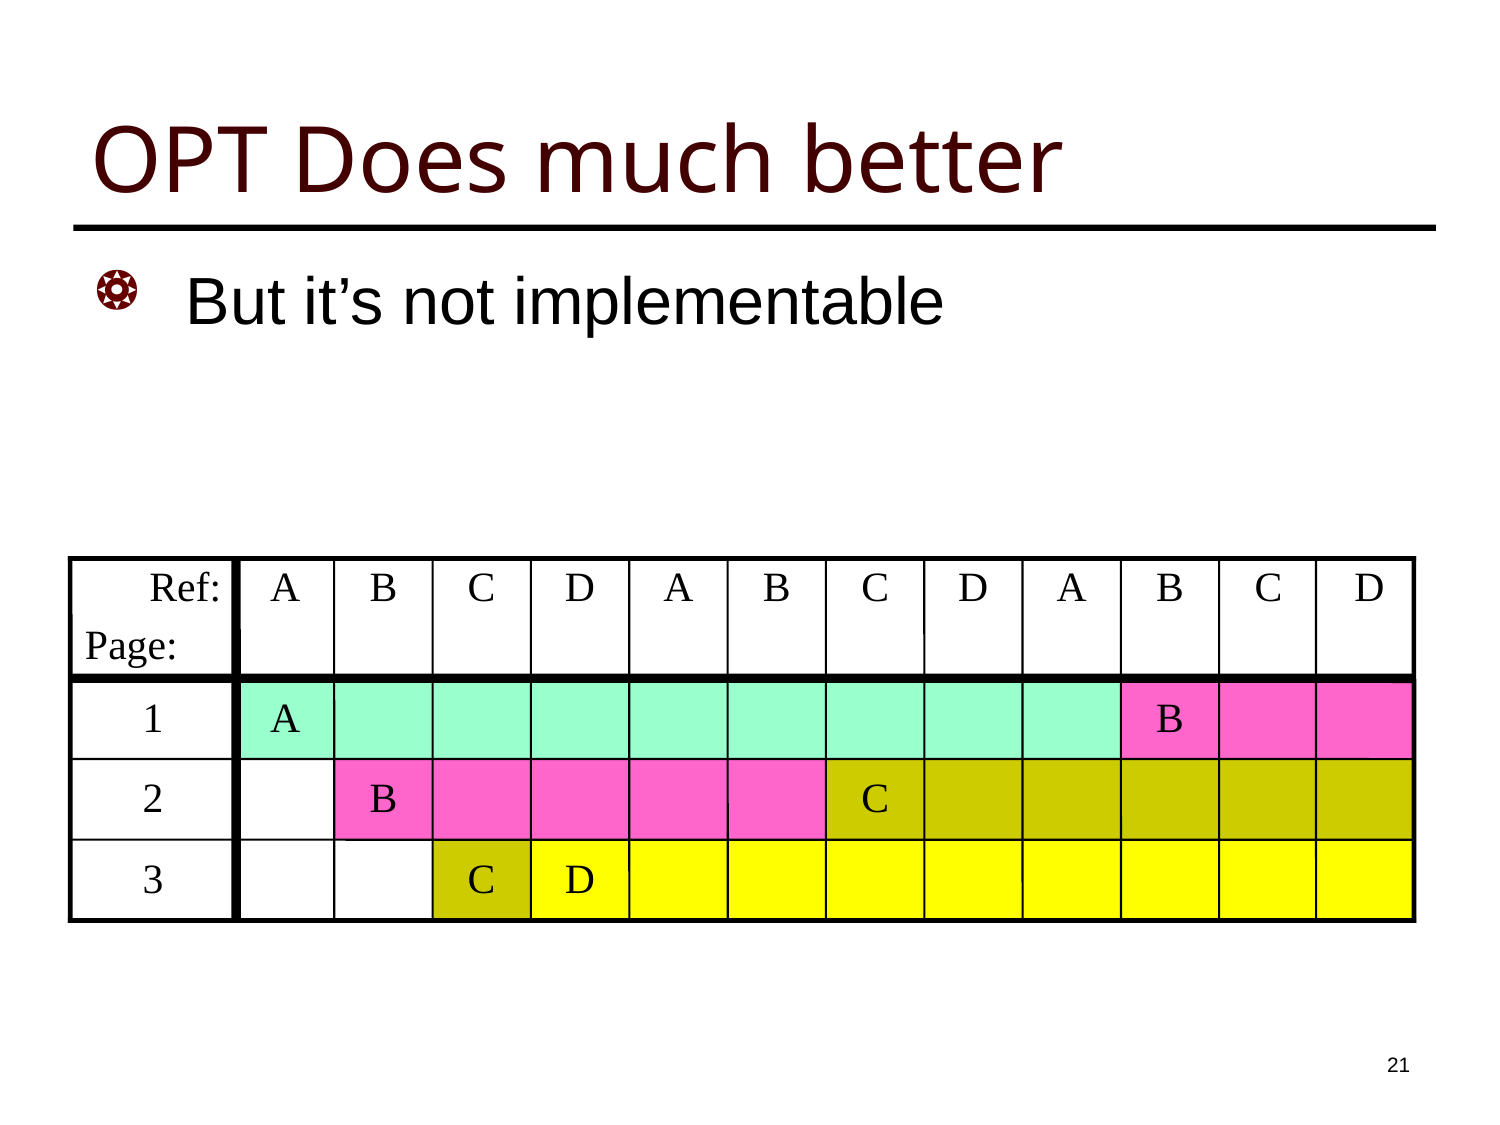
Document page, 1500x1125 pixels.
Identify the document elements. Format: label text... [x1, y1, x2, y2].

list But it’s not implementable [74, 249, 1438, 1032]
title OPT Does much better [74, 66, 1427, 218]
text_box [69, 558, 1419, 921]
slide_number 20 [1112, 1043, 1426, 1120]
